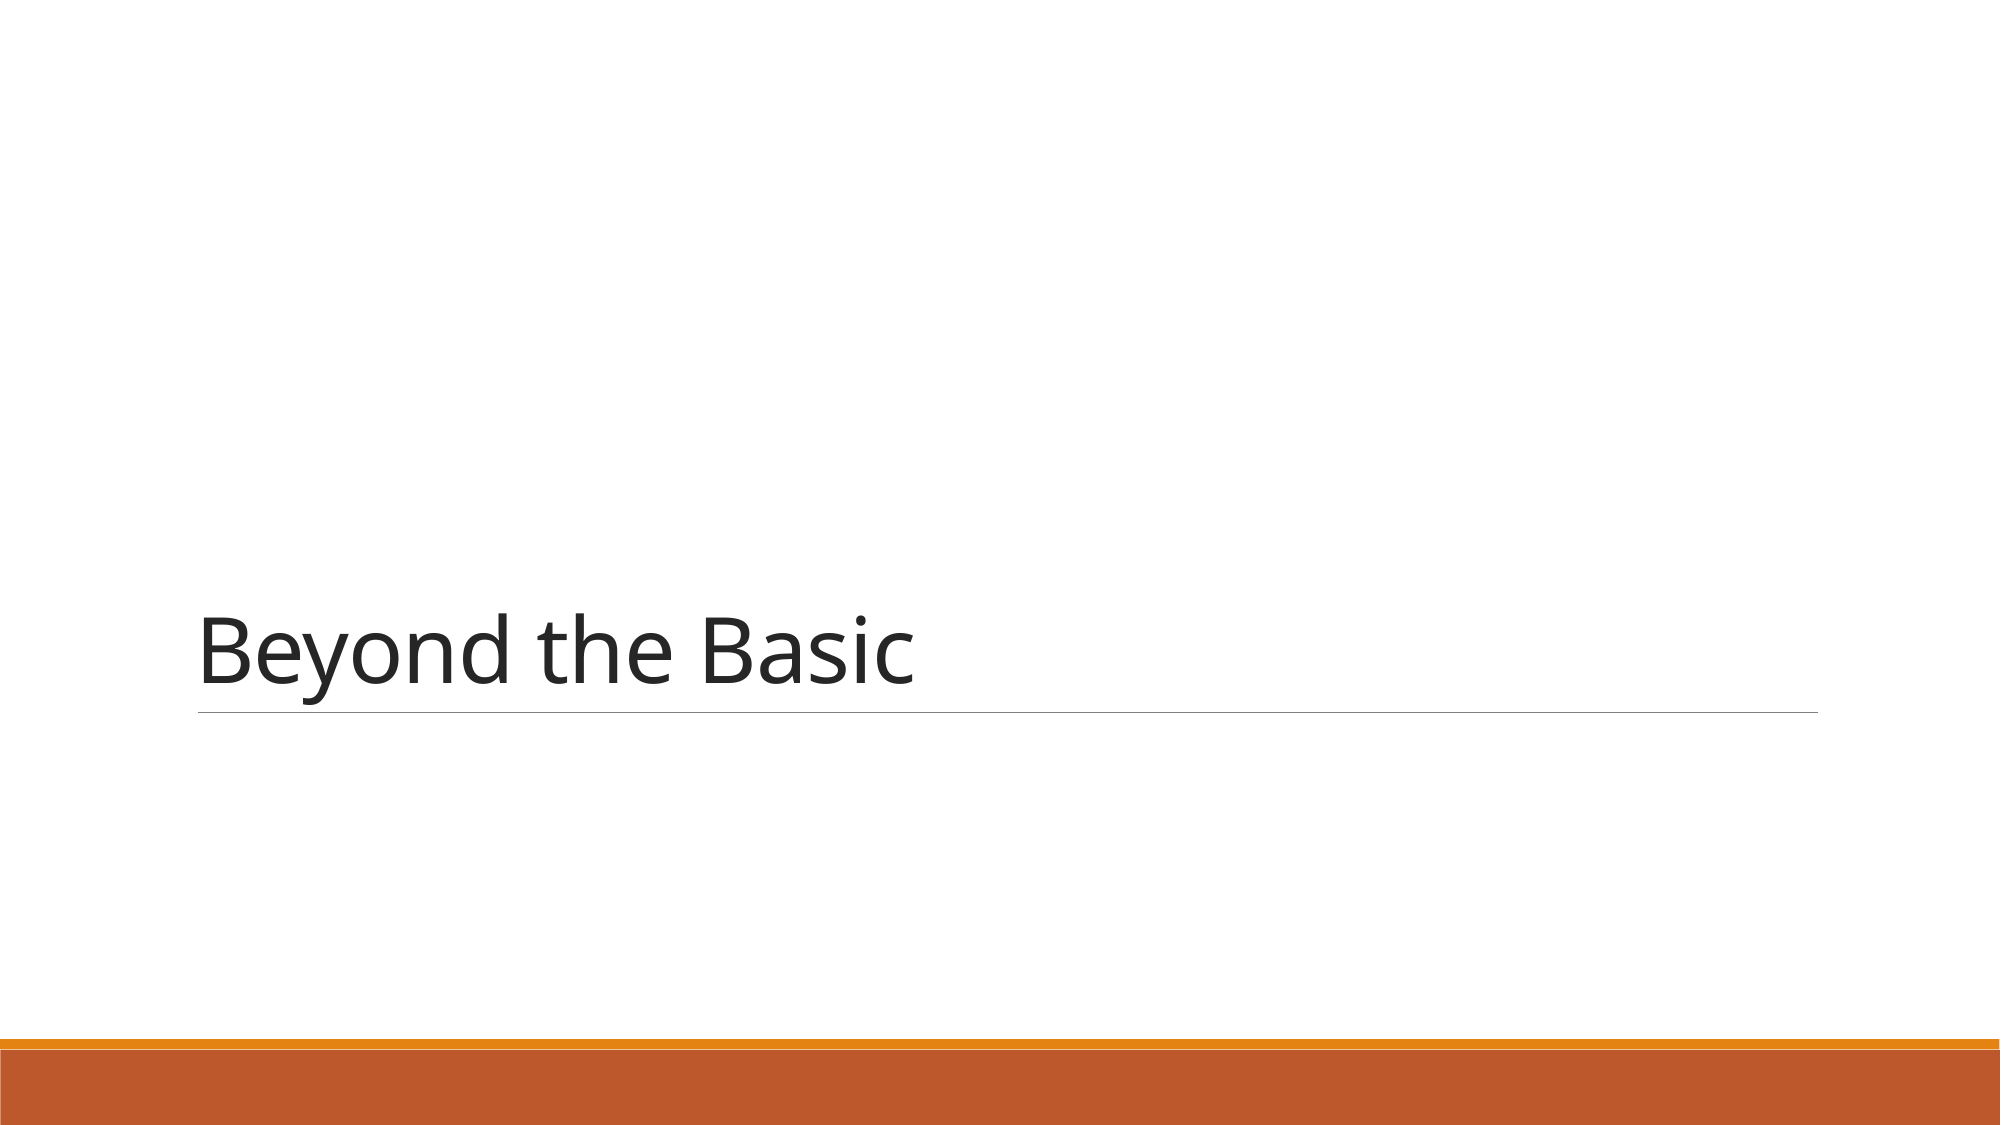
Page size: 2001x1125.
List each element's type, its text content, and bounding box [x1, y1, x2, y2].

title Beyond the Basic [180, 124, 1830, 710]
